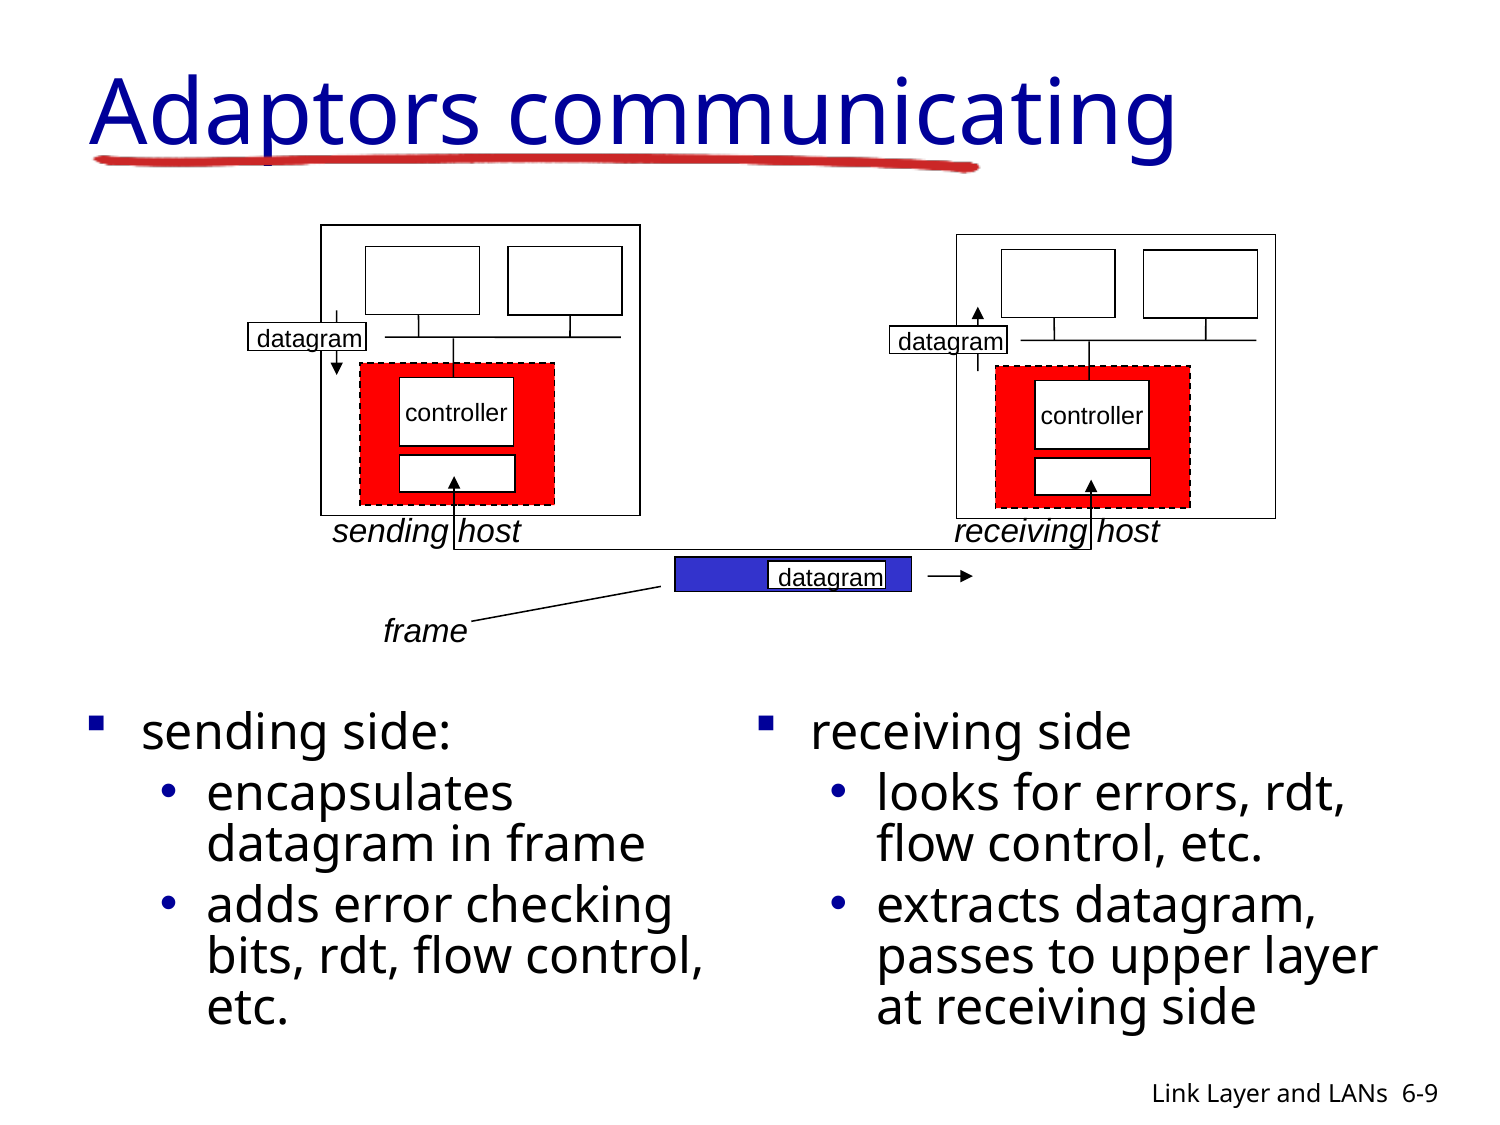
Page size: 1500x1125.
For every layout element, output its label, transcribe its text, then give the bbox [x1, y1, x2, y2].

text_box [1001, 249, 1116, 318]
text_box [956, 234, 1276, 519]
text_box [365, 246, 480, 315]
text_box frame [368, 601, 484, 657]
text_box [321, 315, 453, 501]
text_box [899, 556, 912, 592]
text_box [1143, 249, 1258, 318]
text_box [399, 454, 516, 492]
text_box [507, 246, 622, 315]
text_box controller [399, 377, 514, 446]
text_box datagram [763, 553, 899, 599]
footer Link Layer and LANs [1045, 1069, 1404, 1110]
text_box [995, 366, 1191, 509]
text_box [321, 225, 640, 477]
text_box [927, 569, 973, 583]
text_box receiving host [939, 501, 1176, 557]
text_box sending host [317, 501, 537, 557]
list sending side: encapsulates datagram in frame adds error checking bits, rdt, flow control, etc. [69, 701, 737, 1019]
text_box [330, 361, 343, 376]
text_box controller [1035, 380, 1150, 449]
list receiving side looks for errors, rdt, flow control, etc. extracts datagram, passes to upper layer at receiving side [739, 701, 1411, 1005]
picture [89, 149, 990, 179]
text_box [1035, 458, 1151, 495]
text_box [674, 556, 763, 592]
slide_number 6-9 [1387, 1069, 1478, 1115]
text_box datagram [883, 318, 1019, 364]
text_box [447, 476, 1098, 551]
title Adaptors communicating [74, 14, 1350, 203]
text_box datagram [242, 315, 378, 361]
text_box [972, 306, 984, 318]
text_box [359, 362, 555, 501]
